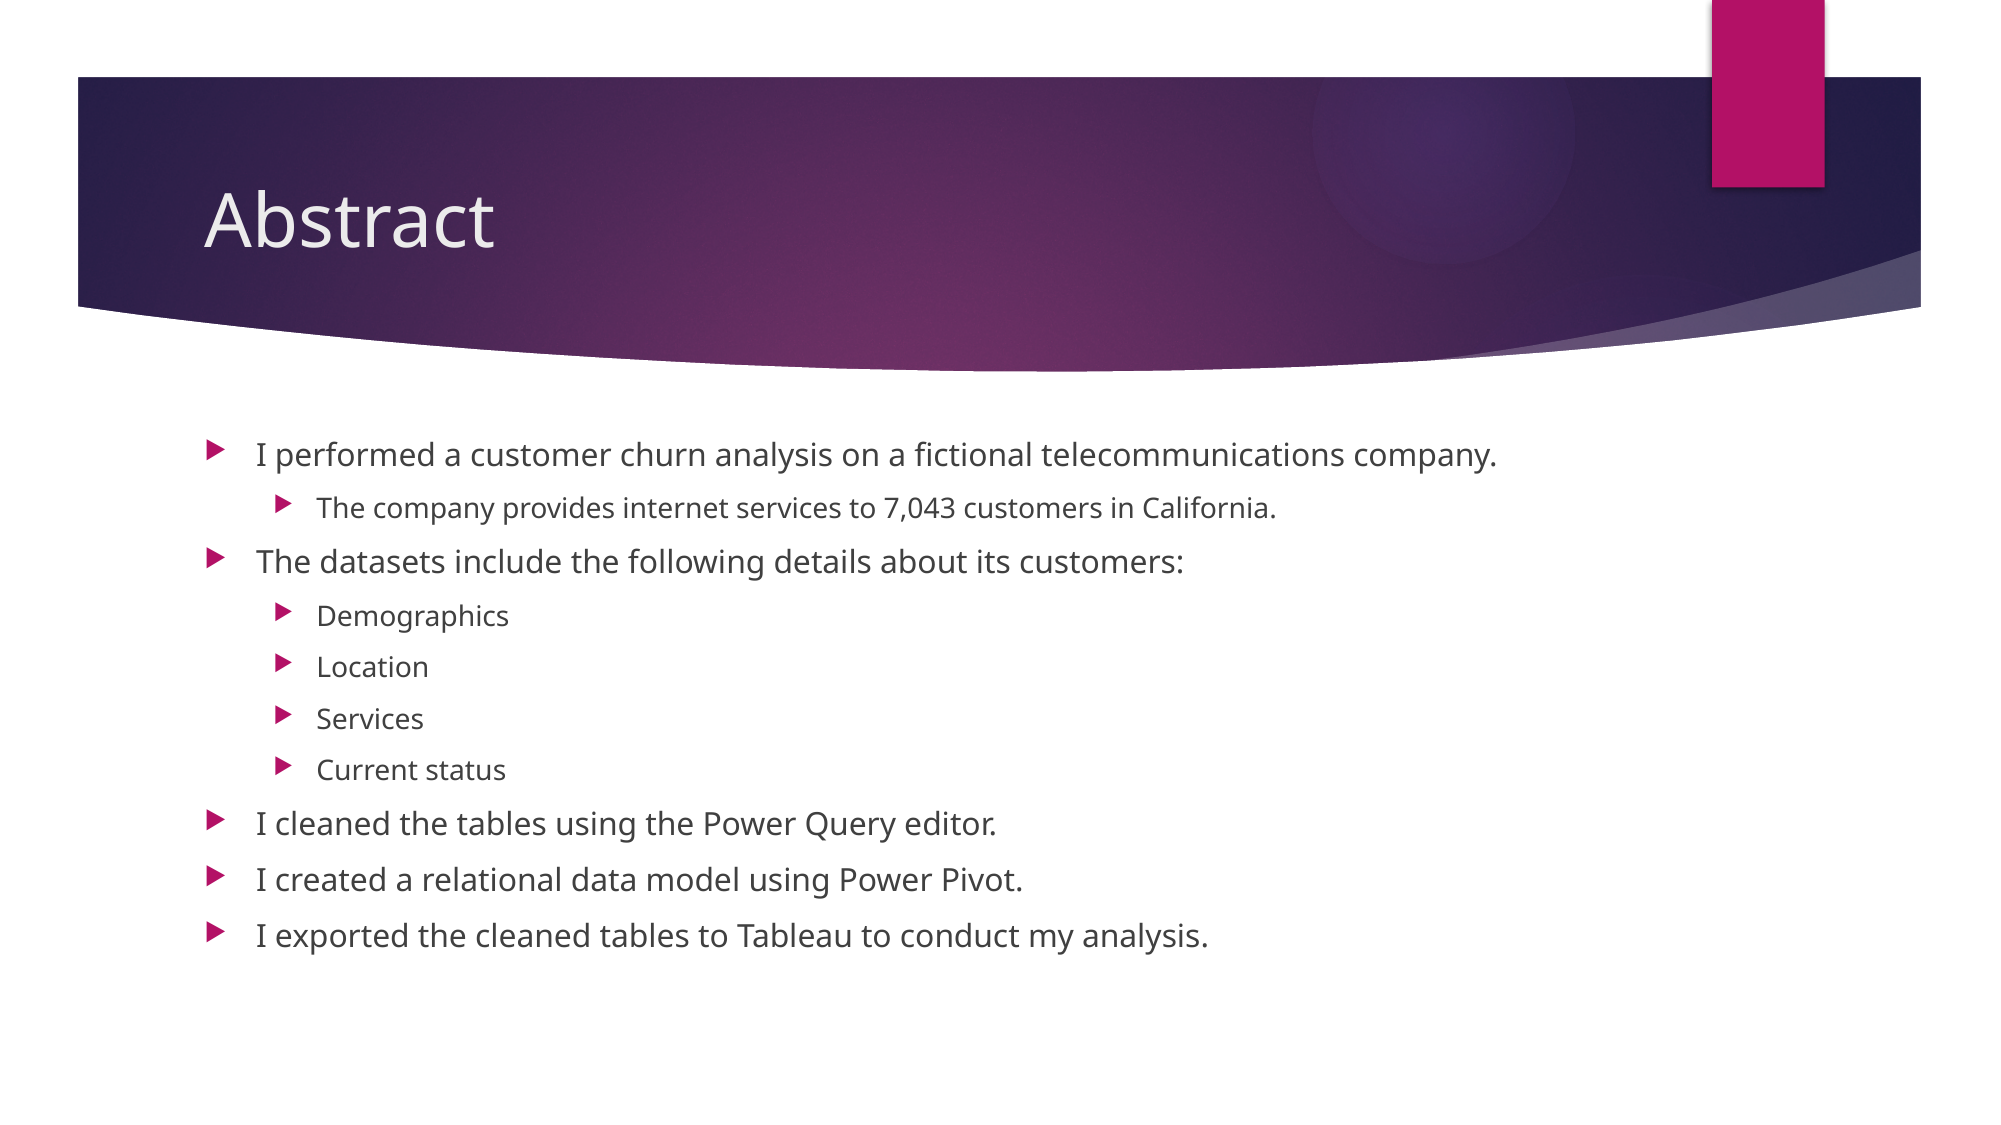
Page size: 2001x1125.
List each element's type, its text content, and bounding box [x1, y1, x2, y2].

list I performed a customer churn analysis on a fictional telecommunications company. The company provides internet services to 7,043 customers in California. The datasets include the following details about its customers: Demographics Location Services Current status I cleaned the tables using the Power Query editor. I created a relational data model using Power Pivot. I exported the cleaned tables to Tableau to conduct my analysis. [189, 427, 1745, 966]
title Abstract [189, 159, 1627, 276]
